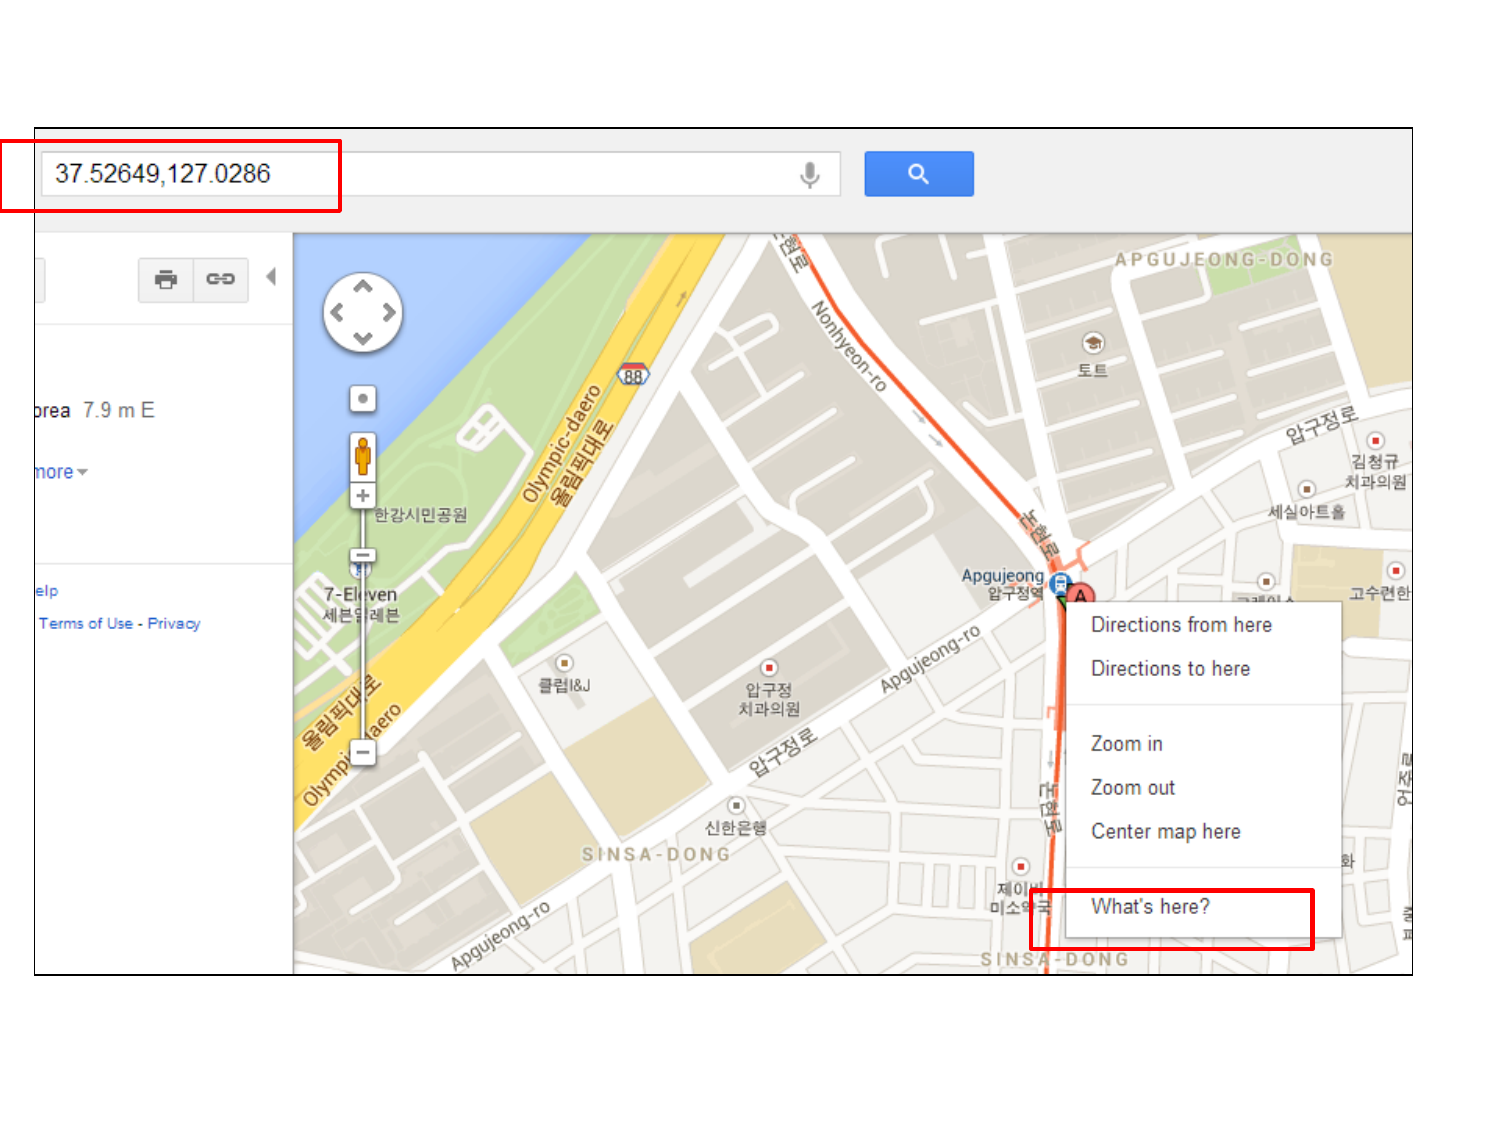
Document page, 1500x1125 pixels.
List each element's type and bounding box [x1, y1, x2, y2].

text_box [0, 128, 1412, 975]
